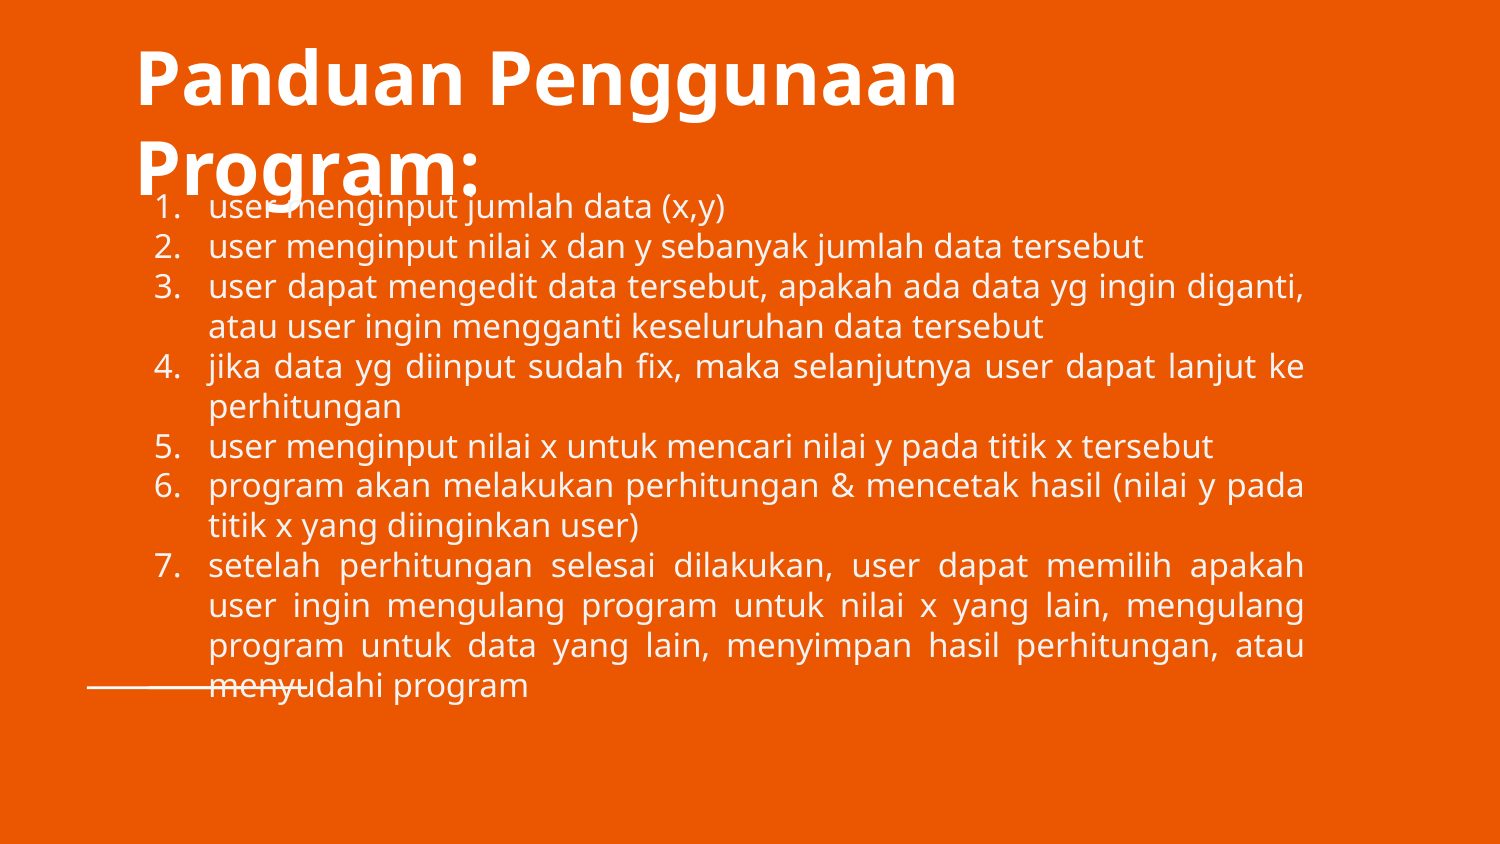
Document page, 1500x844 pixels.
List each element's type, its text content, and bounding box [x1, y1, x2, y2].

title Panduan Penggunaan Program: [119, 66, 1320, 170]
text_box user menginput jumlah data (x,y) user menginput nilai x dan y sebanyak jumlah data tersebut user dapat mengedit data tersebut, apakah ada data yg ingin diganti, atau user ingin mengganti keseluruhan data tersebut jika data yg diinput sudah fix, maka selanjutnya user dapat lanjut ke perhitungan user menginput nilai x untuk mencari nilai y pada titik x tersebut program akan melakukan perhitungan & mencetak hasil (nilai y pada titik x yang diinginkan user) setelah perhitungan selesai dilakukan, user dapat memilih apakah user ingin mengulang program untuk nilai x yang lain, mengulang program untuk data yang lain, menyimpan hasil perhitungan, atau menyudahi program [118, 170, 1322, 311]
